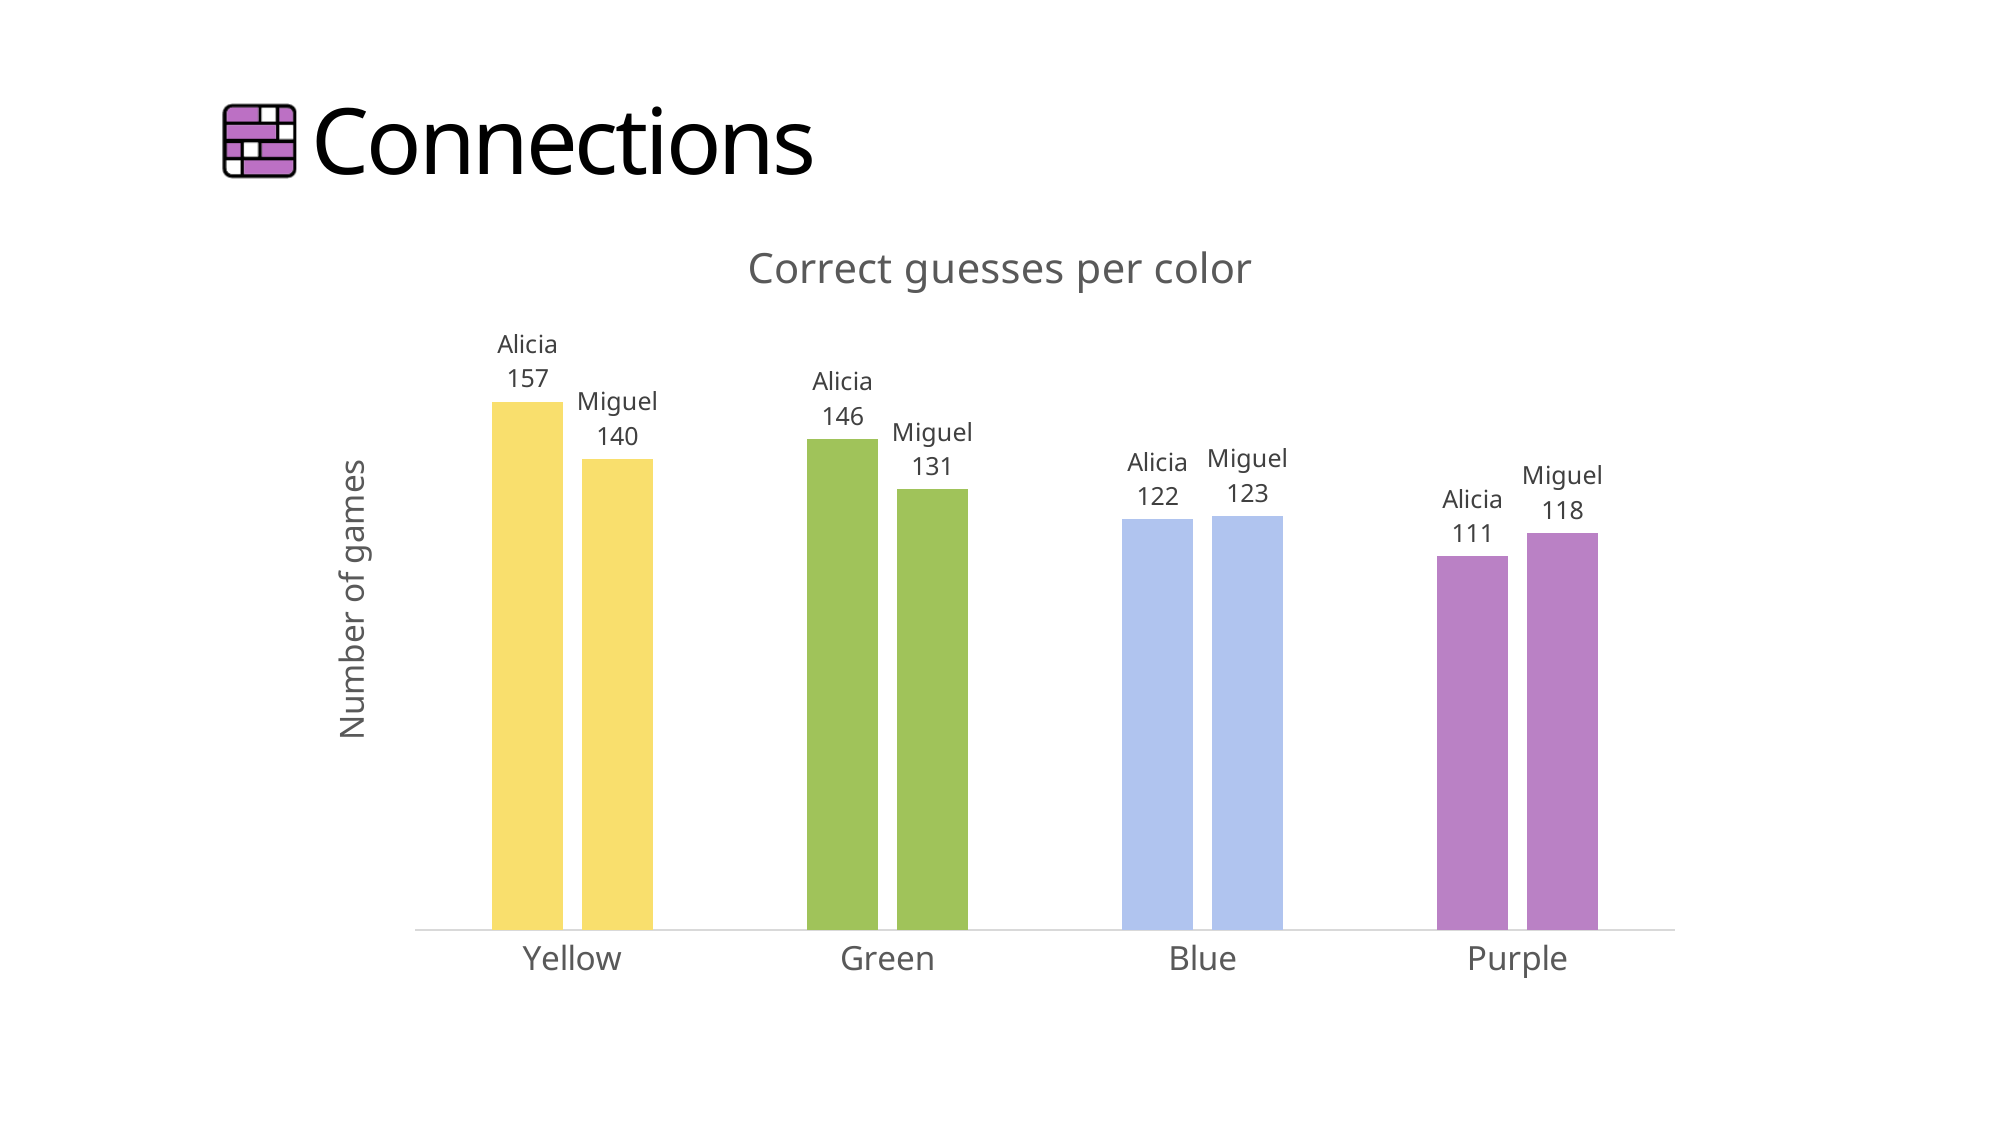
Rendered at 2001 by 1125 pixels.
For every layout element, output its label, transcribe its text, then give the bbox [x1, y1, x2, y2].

text_box Connections [296, 80, 1436, 201]
chart [296, 201, 1704, 997]
picture [219, 102, 298, 181]
